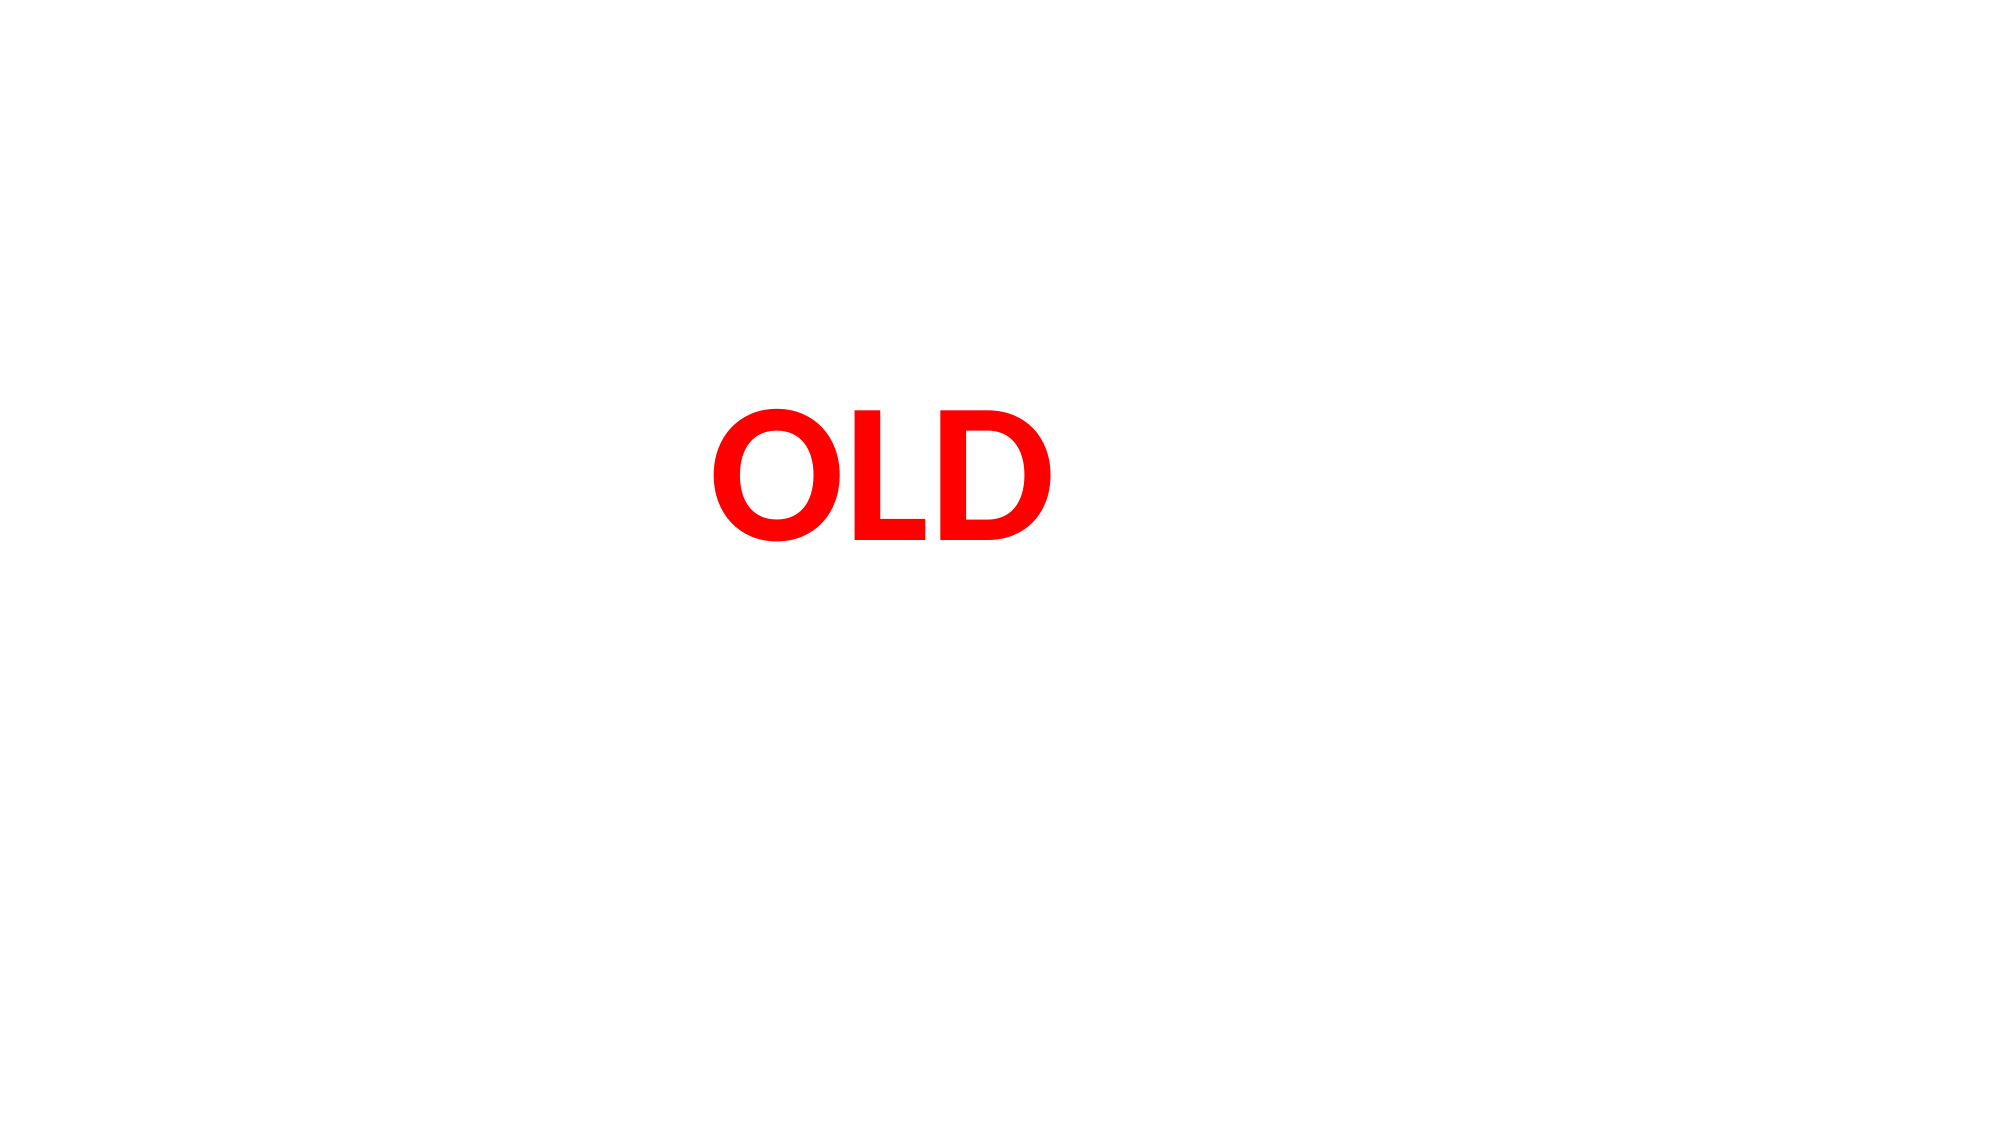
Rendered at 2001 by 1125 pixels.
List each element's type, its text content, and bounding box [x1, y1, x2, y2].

text_box OLD [695, 333, 1071, 588]
